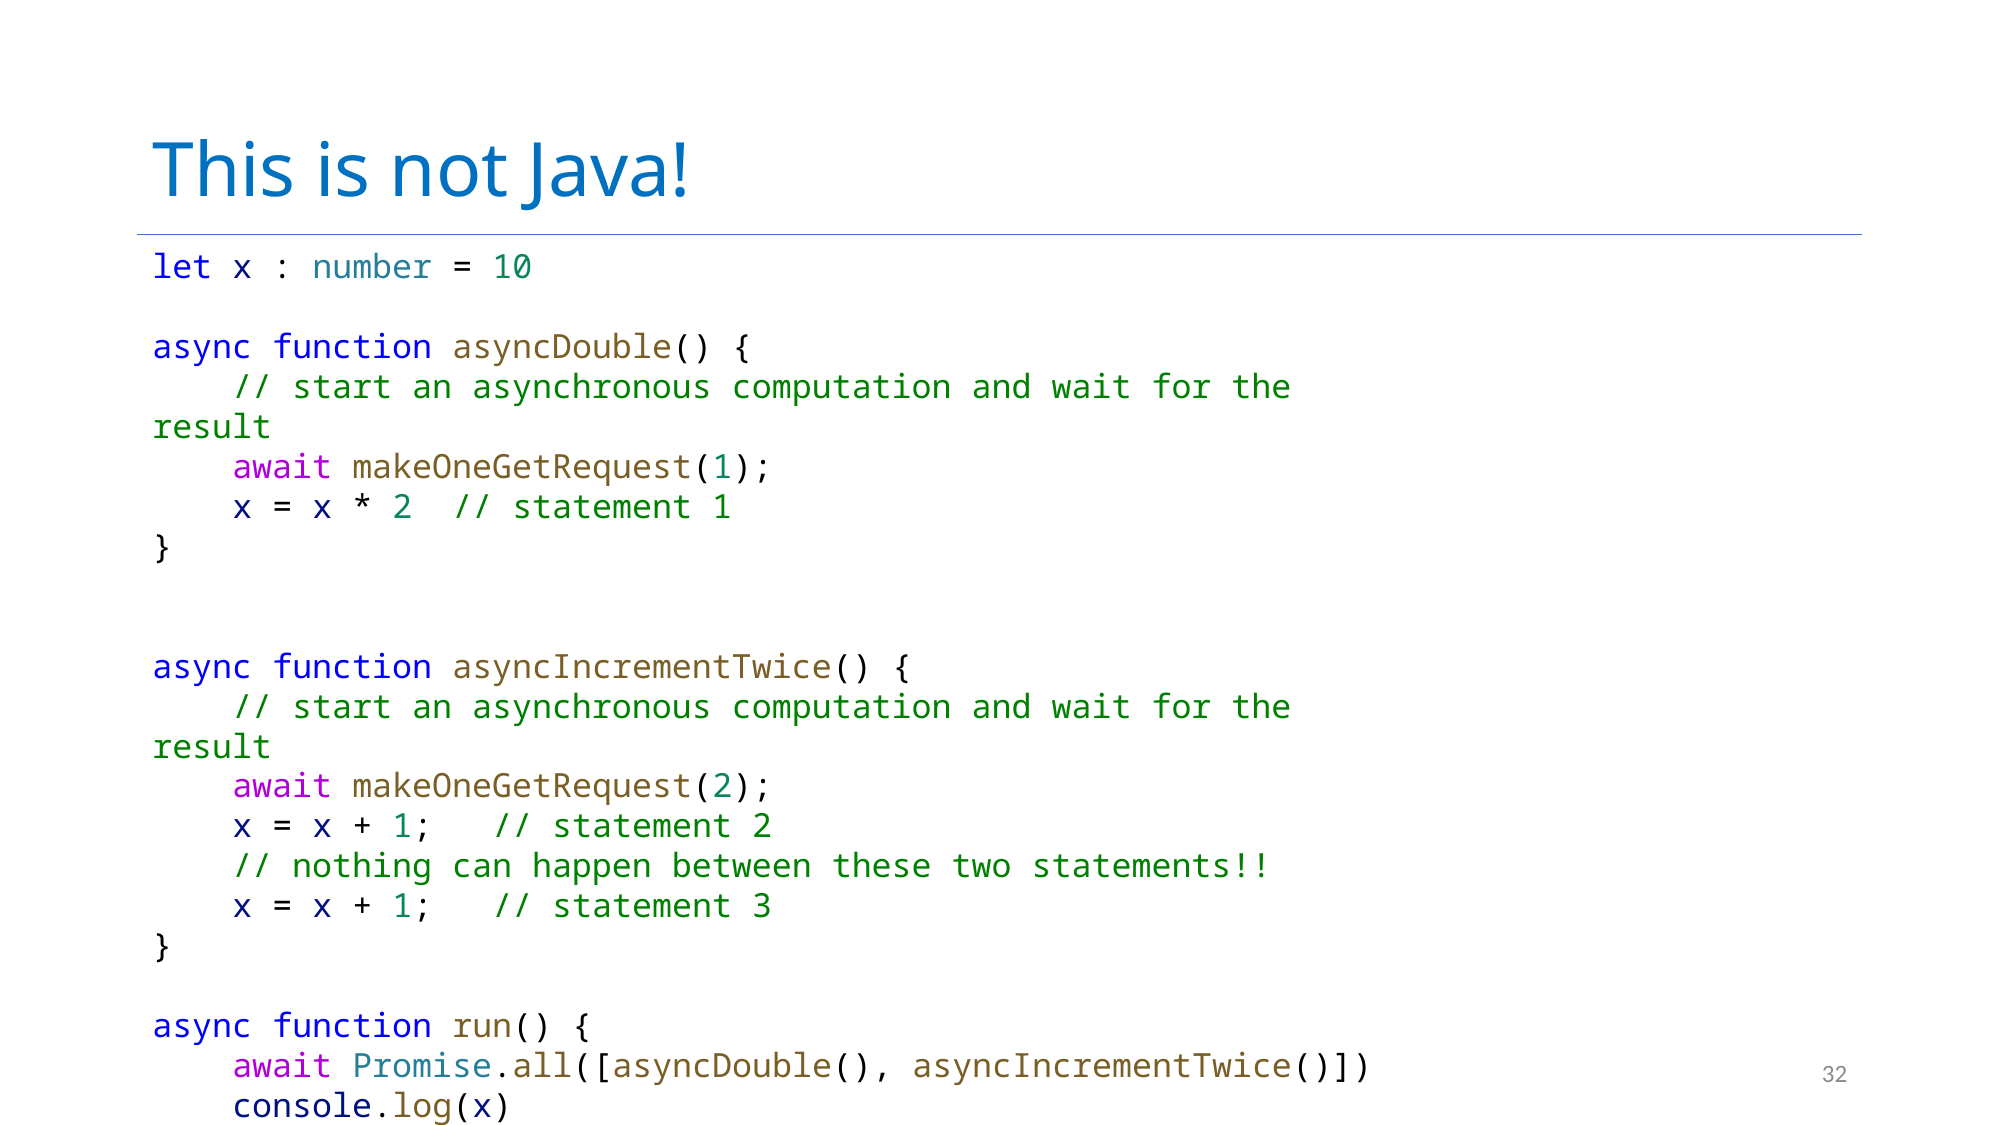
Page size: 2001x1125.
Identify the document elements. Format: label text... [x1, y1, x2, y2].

title This is not Java! [137, 3, 1863, 221]
text_box let x : number = 10 async function asyncDouble() { // start an asynchronous computation and wait for the result await makeOneGetRequest(1); x = x * 2 // statement 1 } async function asyncIncrementTwice() { // start an asynchronous computation and wait for the result await makeOneGetRequest(2); x = x + 1; // statement 2 // nothing can happen between these two statements!! x = x + 1; // statement 3 } async function run() { await Promise.all([asyncDouble(), asyncIncrementTwice()]) console.log(x) } [136, 237, 1441, 1125]
slide_number 32 [1441, 1042, 1863, 1103]
